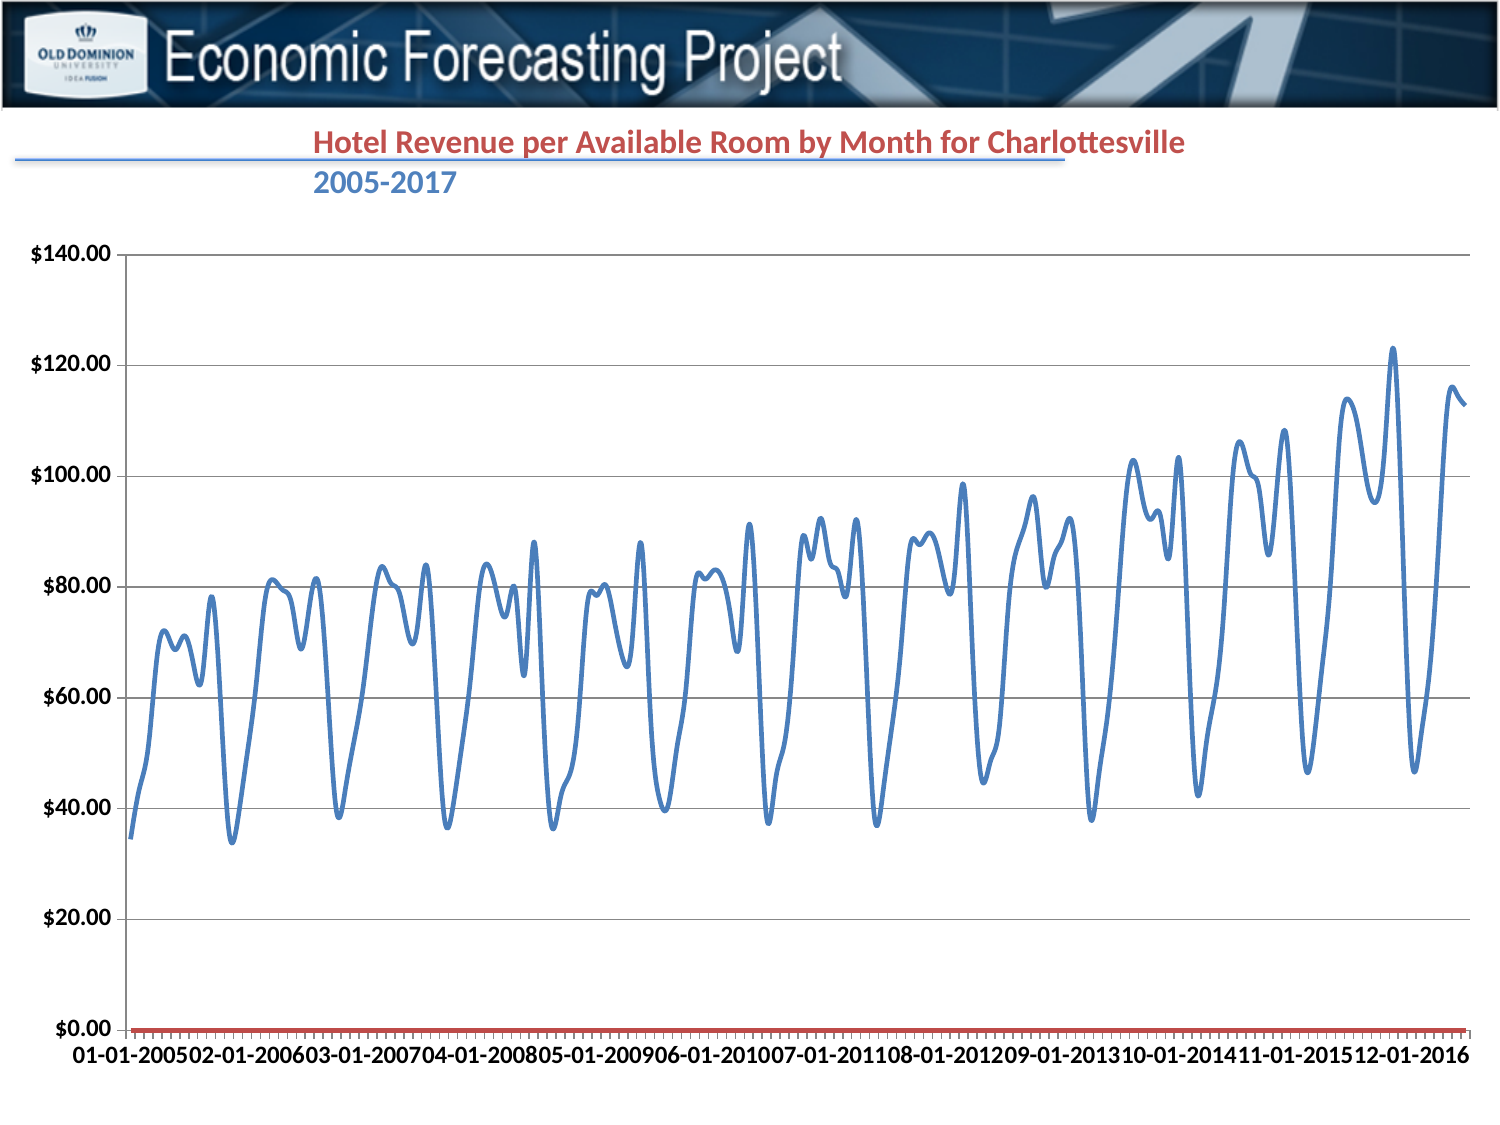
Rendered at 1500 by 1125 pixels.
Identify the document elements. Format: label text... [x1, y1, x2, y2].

text_box Hotel Revenue per Available Room by Month for Charlottesville 2005-2017 [298, 121, 1202, 207]
chart [0, 224, 1500, 1088]
picture [0, 0, 1500, 112]
text_box [14, 157, 1066, 161]
